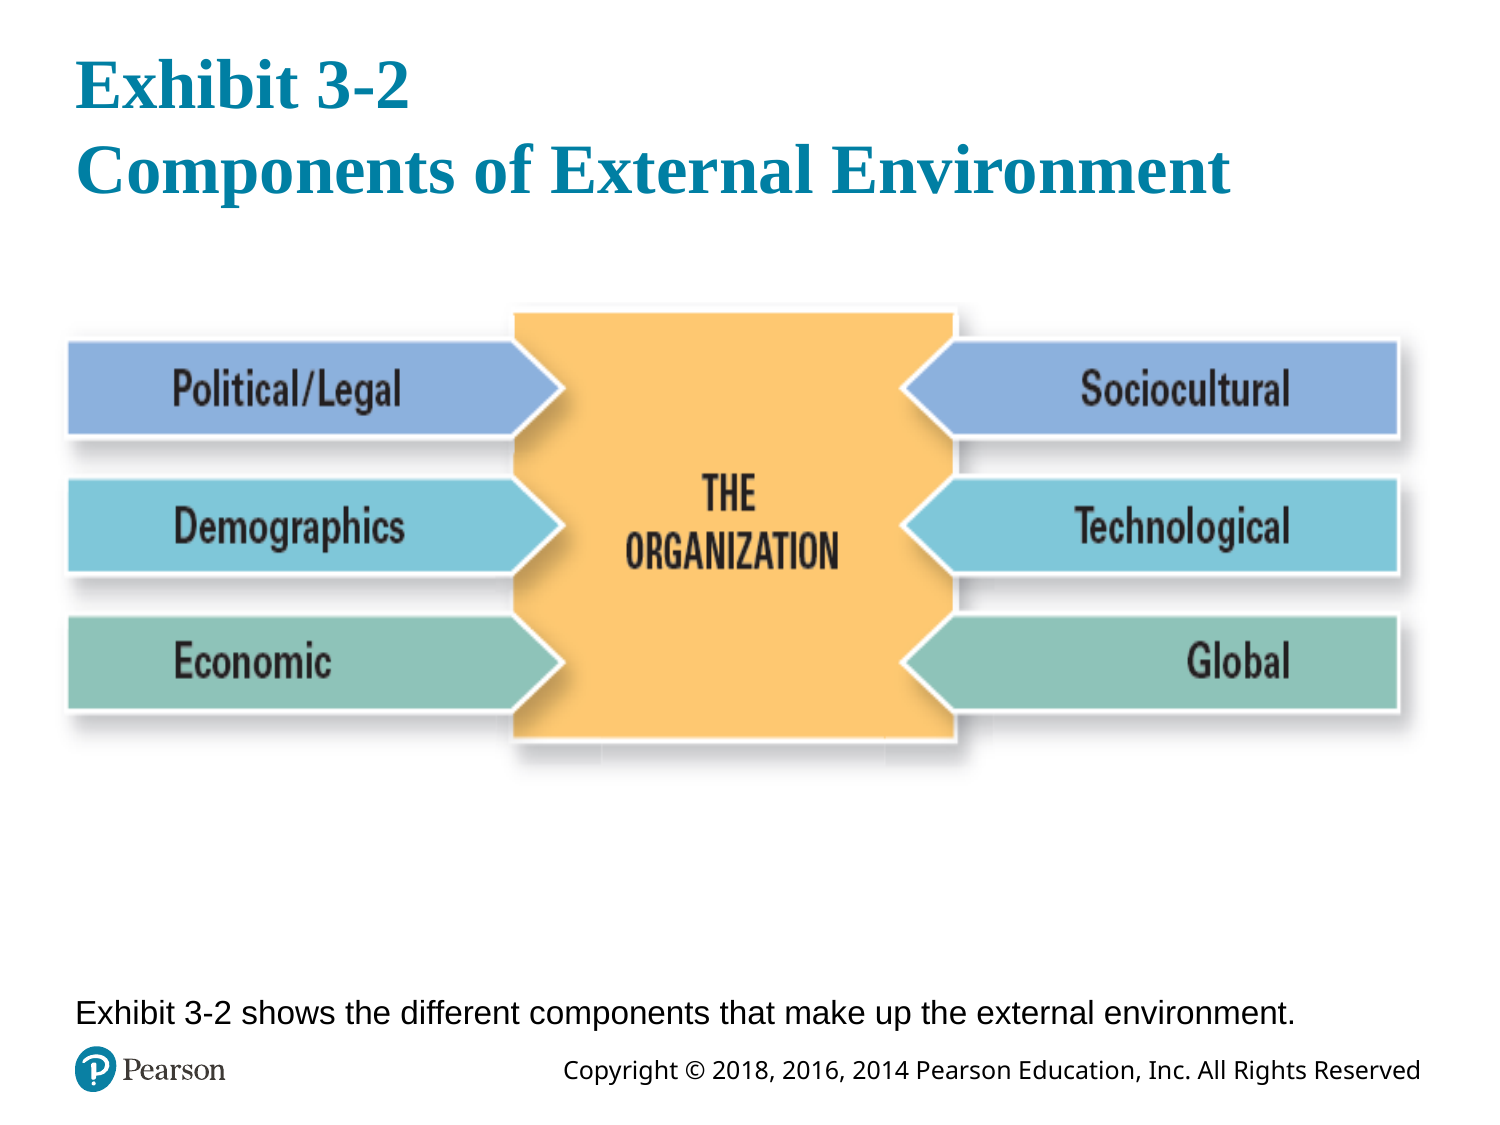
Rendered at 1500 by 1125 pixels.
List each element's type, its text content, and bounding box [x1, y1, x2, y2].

list Exhibit 3-2 shows the different components that make up the external environment. [75, 880, 1425, 1031]
title Exhibit 3-2 Components of External Environment [75, 37, 1425, 213]
picture [45, 301, 1455, 786]
